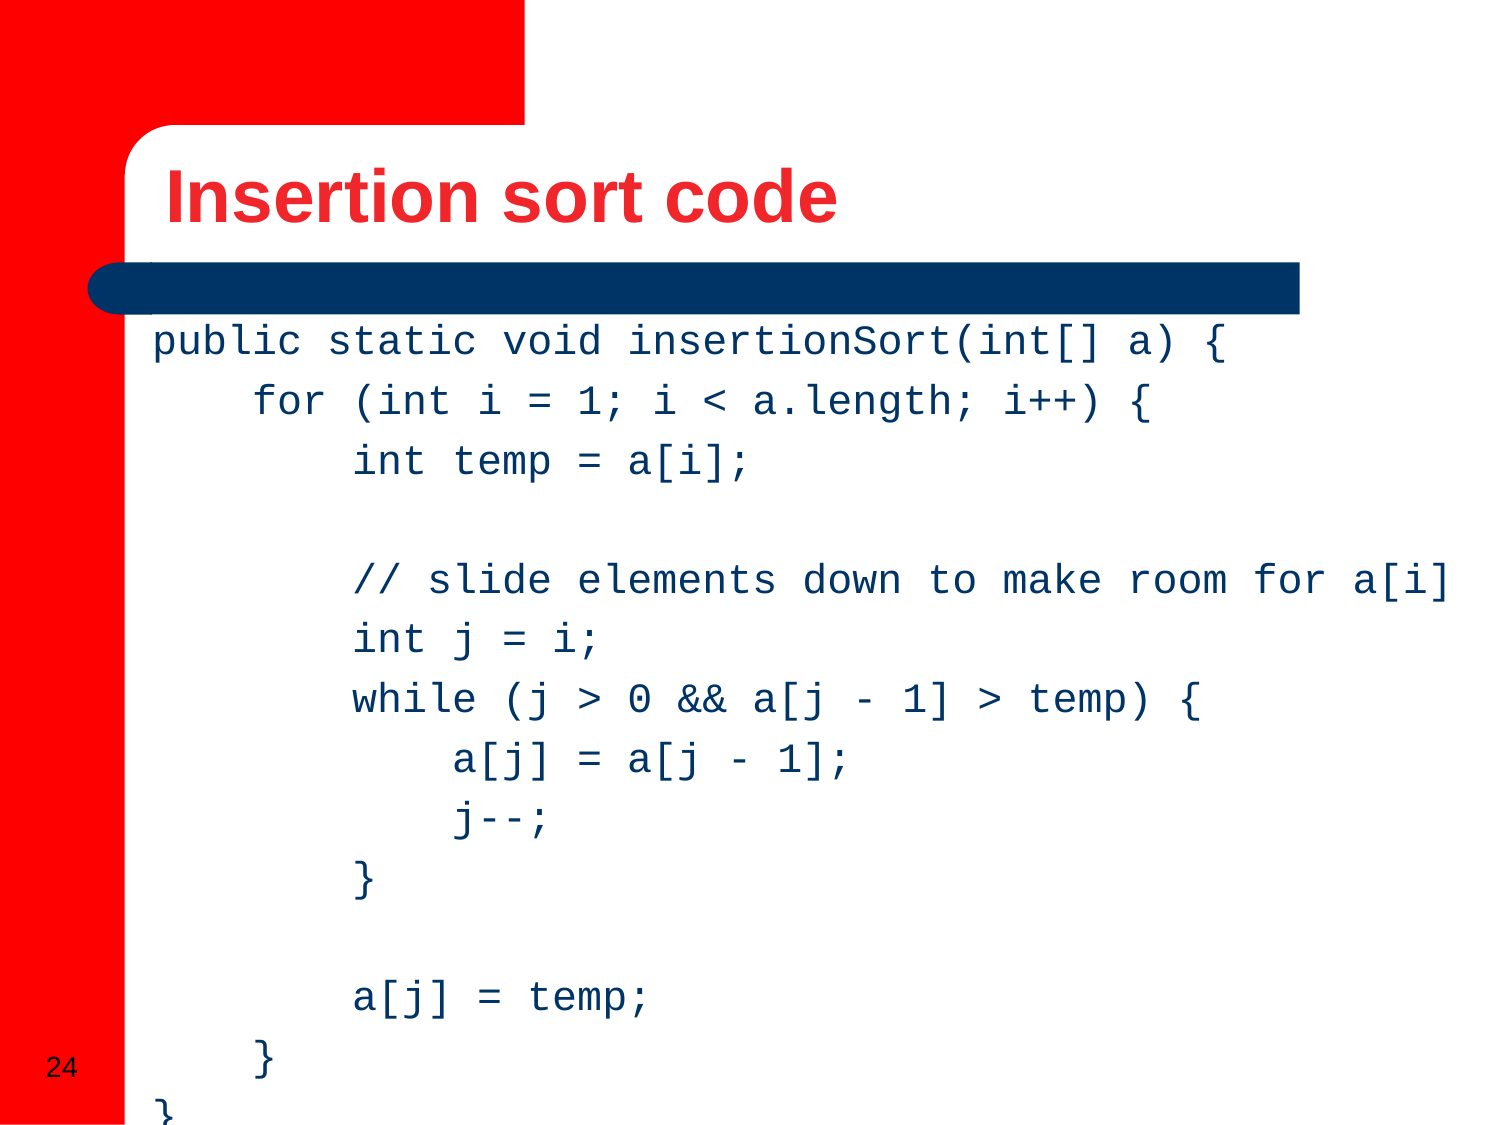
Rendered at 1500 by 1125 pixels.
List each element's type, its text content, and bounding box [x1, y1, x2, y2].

slide_number 24 [13, 1040, 111, 1121]
list public static void insertionSort(int[] a) { for (int i = 1; i < a.length; i++) { int temp = a[i]; // slide elements down to make room for a[i] int j = i; while (j > 0 && a[j - 1] > temp) { a[j] = a[j - 1]; j--; } a[j] = temp; } } [136, 311, 1488, 1122]
title Insertion sort code [149, 149, 1463, 247]
